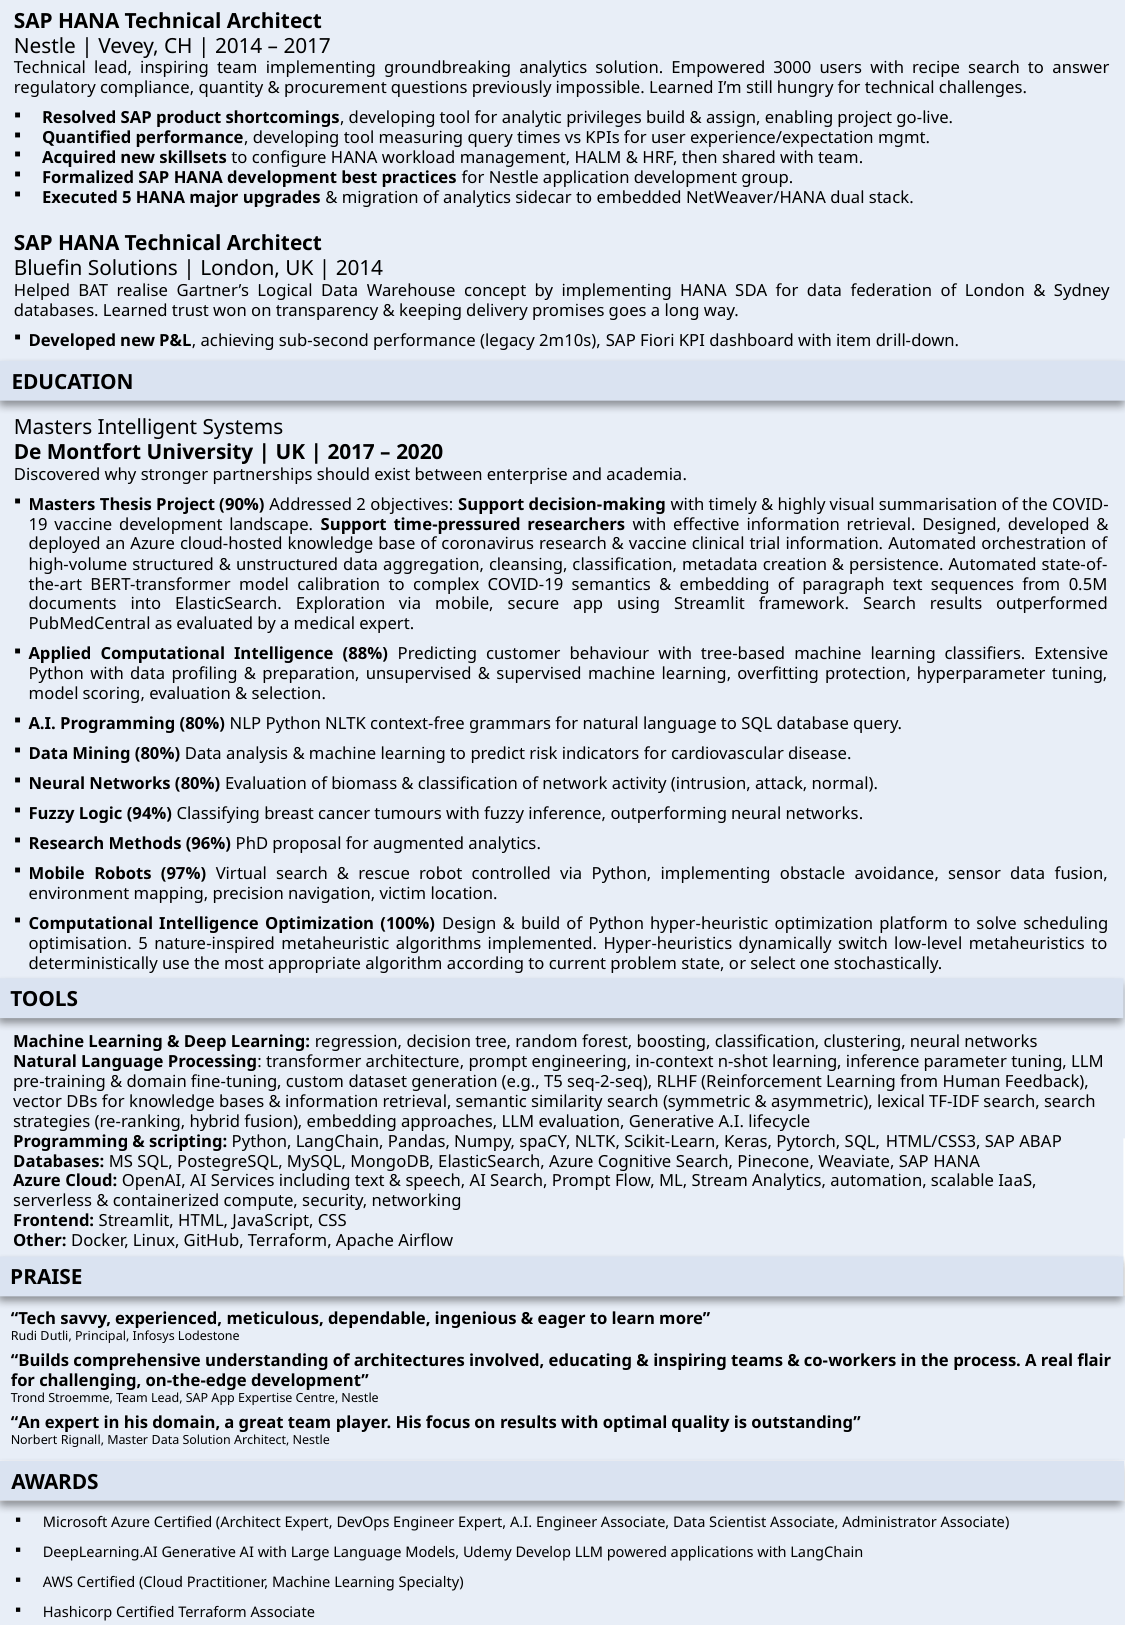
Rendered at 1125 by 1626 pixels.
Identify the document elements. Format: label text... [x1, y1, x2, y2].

text_box TOOLS [0, 978, 1124, 1019]
text_box AWARDS [0, 1461, 1125, 1501]
text_box PRAISE [0, 1256, 1124, 1297]
text_box “Tech savvy, experienced, meticulous, dependable, ingenious & eager to learn more” Rudi Dutli, Principal, Infosys Lodestone “Builds comprehensive understanding of architectures involved, educating & inspiring teams & co-workers in the process. A real flair for challenging, on-the-edge development” Trond Stroemme, Team Lead, SAP App Expertise Centre, Nestle “An expert in his domain, a great team player. His focus on results with optimal quality is outstanding” Norbert Rignall, Master Data Solution Architect, Nestle [0, 1308, 1125, 1461]
text_box Microsoft Azure Certified (Architect Expert, DevOps Engineer Expert, A.I. Engineer Associate, Data Scientist Associate, Administrator Associate) DeepLearning.AI Generative AI with Large Language Models, Udemy Develop LLM powered applications with LangChain AWS Certified (Cloud Practitioner, Machine Learning Specialty) Hashicorp Certified Terraform Associate [0, 1511, 1125, 1625]
text_box Masters Intelligent Systems De Montfort University | UK | 2017 – 2020 Discovered why stronger partnerships should exist between enterprise and academia. Masters Thesis Project (90%) Addressed 2 objectives: Support decision-making with timely & highly visual summarisation of the COVID-19 vaccine development landscape. Support time-pressured researchers with effective information retrieval. Designed, developed & deployed an Azure cloud-hosted knowledge base of coronavirus research & vaccine clinical trial information. Automated orchestration of high-volume structured & unstructured data aggregation, cleansing, classification, metadata creation & persistence. Automated state-of-the-art BERT-transformer model calibration to complex COVID-19 semantics & embedding of paragraph text sequences from 0.5M documents into ElasticSearch. Exploration via mobile, secure app using Streamlit framework. Search results outperformed PubMedCentral as evaluated by a medical expert. Applied Computational Intelligence (88%) Predicting customer behaviour with tree-based machine learning classifiers. Extensive Python with data profiling & preparation, unsupervised & supervised machine learning, overfitting protection, hyperparameter tuning, model scoring, evaluation & selection. A.I. Programming (80%) NLP Python NLTK context-free grammars for natural language to SQL database query. Data Mining (80%) Data analysis & machine learning to predict risk indicators for cardiovascular disease. Neural Networks (80%) Evaluation of biomass & classification of network activity (intrusion, attack, normal). Fuzzy Logic (94%) Classifying breast cancer tumours with fuzzy inference, outperforming neural networks. Research Methods (96%) PhD proposal for augmented analytics. Mobile Robots (97%) Virtual search & rescue robot controlled via Python, implementing obstacle avoidance, sensor data fusion, environment mapping, precision navigation, victim location. Computational Intelligence Optimization (100%) Design & build of Python hyper-heuristic optimization platform to solve scheduling optimisation. 5 nature-inspired metaheuristic algorithms implemented. Hyper-heuristics dynamically switch low-level metaheuristics to deterministically use the most appropriate algorithm according to current problem state, or select one stochastically. [0, 413, 1125, 980]
text_box SAP HANA Technical Architect Nestle | Vevey, CH | 2014 – 2017 Technical lead, inspiring team implementing groundbreaking analytics solution. Empowered 3000 users with recipe search to answer regulatory compliance, quantity & procurement questions previously impossible. Learned I’m still hungry for technical challenges. Resolved SAP product shortcomings, developing tool for analytic privileges build & assign, enabling project go-live. Quantified performance, developing tool measuring query times vs KPIs for user experience/expectation mgmt. Acquired new skillsets to configure HANA workload management, HALM & HRF, then shared with team. Formalized SAP HANA development best practices for Nestle application development group. Executed 5 HANA major upgrades & migration of analytics sidecar to embedded NetWeaver/HANA dual stack. SAP HANA Technical Architect Bluefin Solutions | London, UK | 2014 Helped BAT realise Gartner’s Logical Data Warehouse concept by implementing HANA SDA for data federation of London & Sydney databases. Learned trust won on transparency & keeping delivery promises goes a long way. Developed new P&L, achieving sub-second performance (legacy 2m10s), SAP Fiori KPI dashboard with item drill-down. [0, 0, 1125, 361]
text_box EDUCATION [0, 361, 1125, 401]
text_box Machine Learning & Deep Learning: regression, decision tree, random forest, boosting, classification, clustering, neural networks Natural Language Processing: transformer architecture, prompt engineering, in-context n-shot learning, inference parameter tuning, LLM pre-training & domain fine-tuning, custom dataset generation (e.g., T5 seq-2-seq), RLHF (Reinforcement Learning from Human Feedback), vector DBs for knowledge bases & information retrieval, semantic similarity search (symmetric & asymmetric), lexical TF-IDF search, search strategies (re-ranking, hybrid fusion), embedding approaches, LLM evaluation, Generative A.I. lifecycle Programming & scripting: Python, LangChain, Pandas, Numpy, spaCY, NLTK, Scikit-Learn, Keras, Pytorch, SQL, HTML/CSS3, SAP ABAP Databases: MS SQL, PostegreSQL, MySQL, MongoDB, ElasticSearch, Azure Cognitive Search, Pinecone, Weaviate, SAP HANA Azure Cloud: OpenAI, AI Services including text & speech, AI Search, Prompt Flow, ML, Stream Analytics, automation, scalable IaaS, serverless & containerized compute, security, networking Frontend: Streamlit, HTML, JavaScript, CSS Other: Docker, Linux, GitHub, Terraform, Apache Airflow [0, 1029, 1124, 1256]
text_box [9, 240, 1016, 271]
